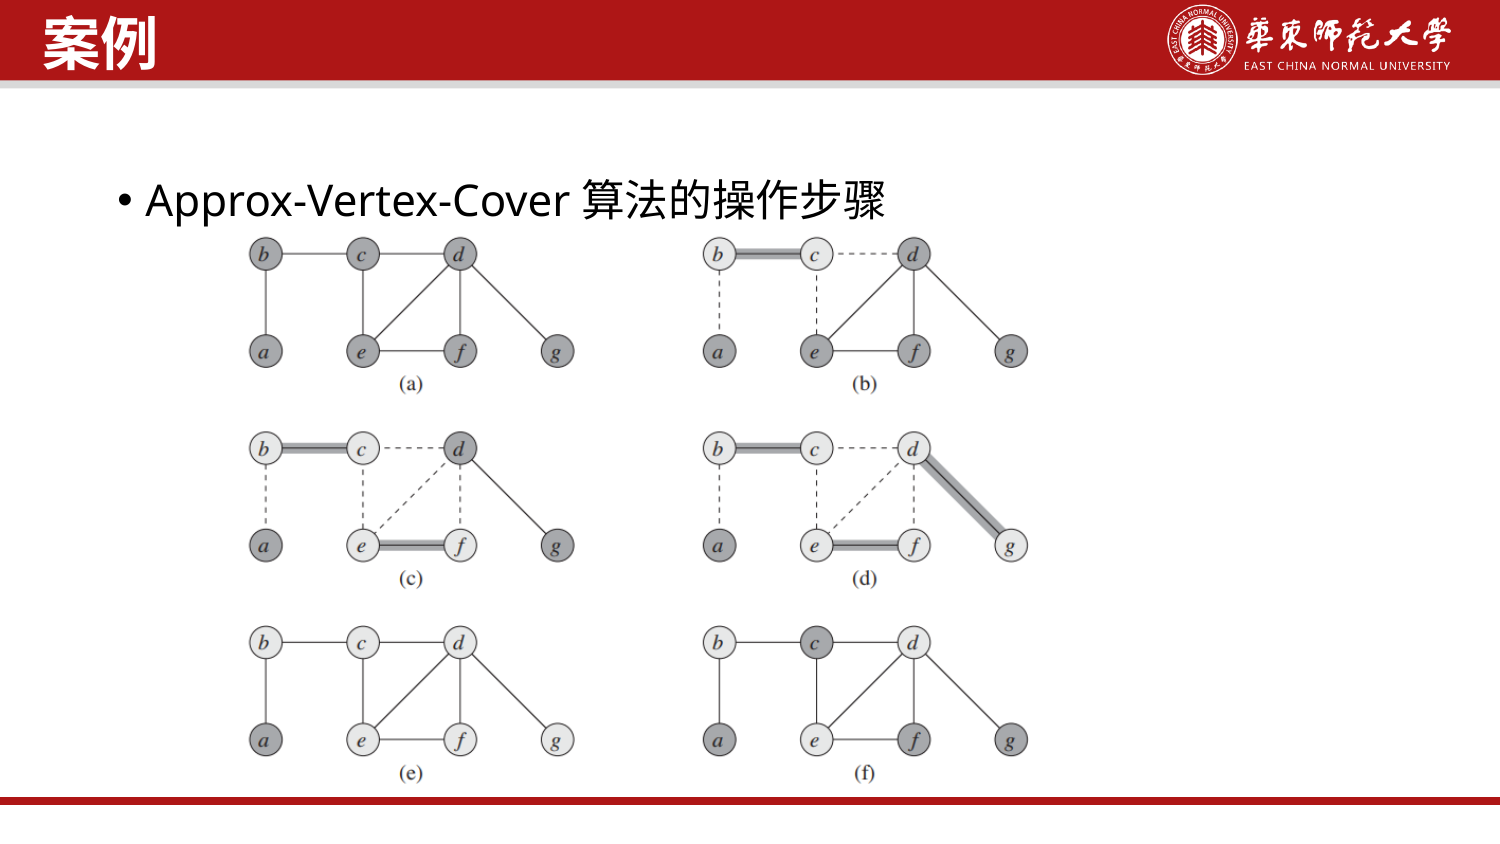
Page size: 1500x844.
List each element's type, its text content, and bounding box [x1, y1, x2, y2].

picture [236, 222, 1049, 789]
text_box 案例 [31, 9, 1178, 98]
picture [1113, 0, 1500, 165]
